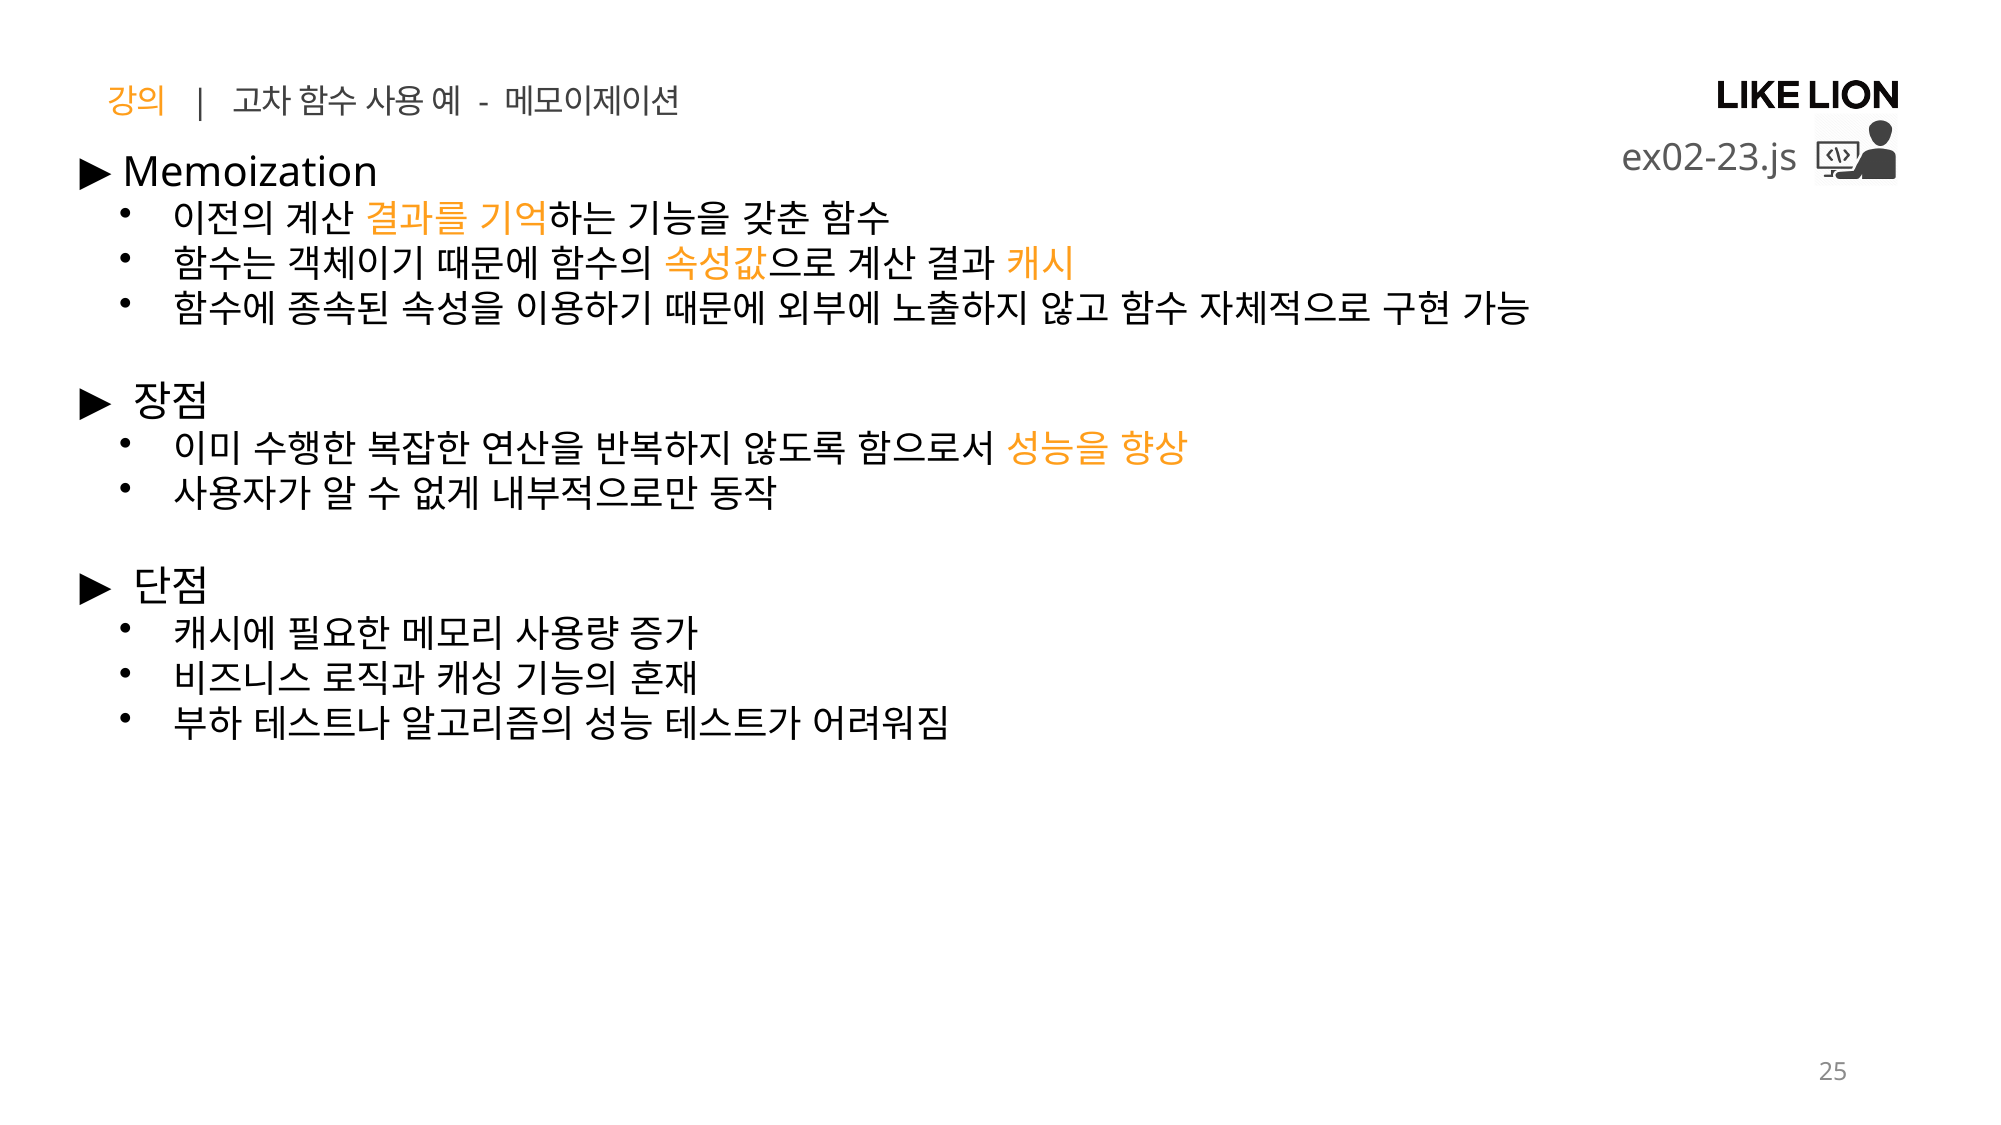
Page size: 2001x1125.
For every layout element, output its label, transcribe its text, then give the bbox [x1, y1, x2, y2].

picture [1814, 113, 1898, 186]
slide_number 25 [1412, 1042, 1863, 1103]
text_box 강의 | 고차 함수 사용 예 - 메모이제이션 [92, 72, 866, 128]
text_box Memoization 이전의 계산 결과를 기억하는 기능을 갖춘 함수 함수는 객체이기 때문에 함수의 속성값으로 계산 결과 캐시 함수에 종속된 속성을 이용하기 때문에 외부에 노출하지 않고 함수 자체적으로 구현 가능 장점 이미 수행한 복잡한 연산을 반복하지 않도록 함으로서 성능을 향상 사용자가 알 수 없게 내부적으로만 동작 단점 캐시에 필요한 메모리 사용량 증가 비즈니스 로직과 캐싱 기능의 혼재 부하 테스트나 알고리즘의 성능 테스트가 어려워짐 [64, 137, 1586, 753]
text_box ex02-23.js [1212, 125, 1812, 186]
picture [1718, 80, 1898, 109]
